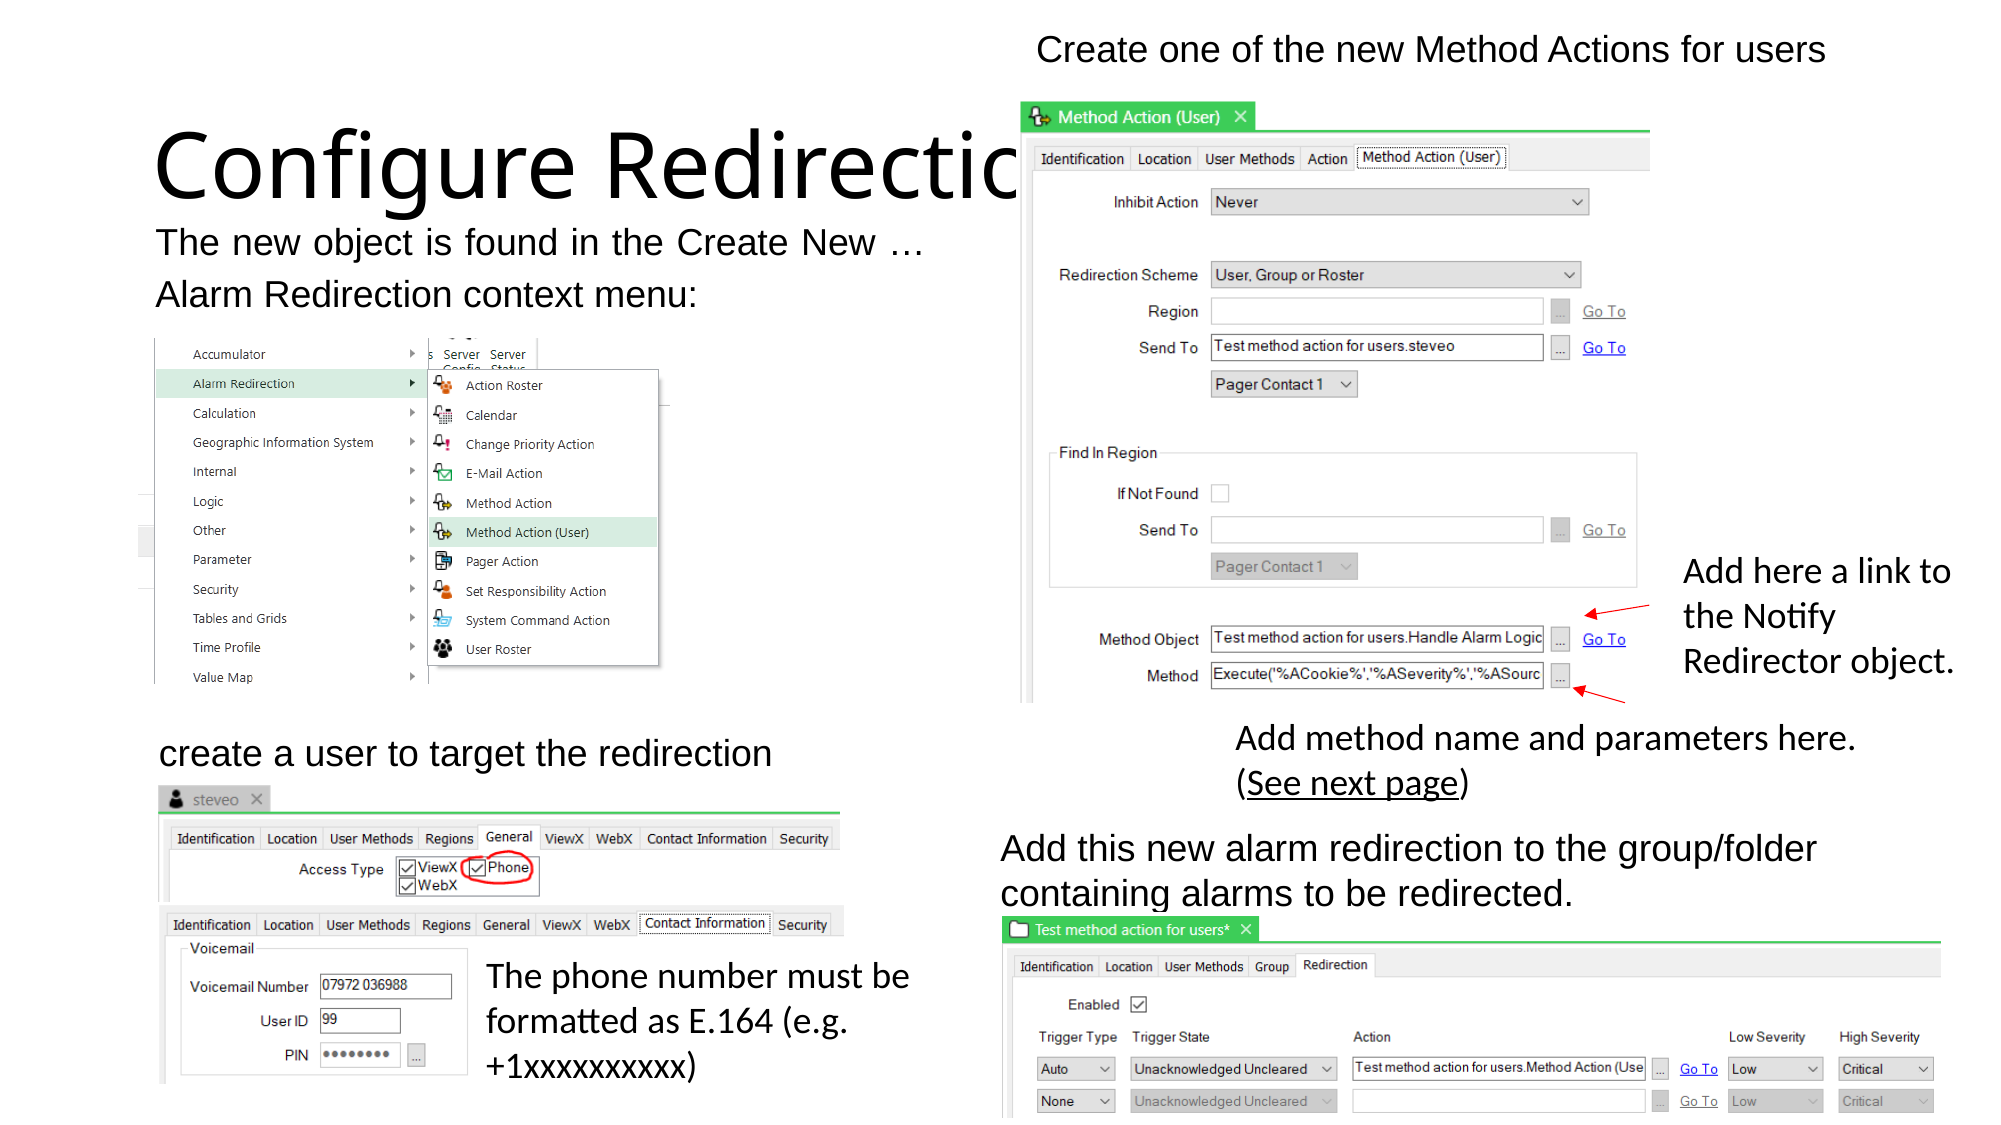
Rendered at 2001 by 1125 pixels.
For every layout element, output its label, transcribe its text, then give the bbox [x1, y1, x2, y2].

picture [155, 782, 844, 1084]
text_box Add this new alarm redirection to the group/folder containing alarms to be redirected. [985, 816, 1986, 922]
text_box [1572, 687, 1625, 703]
picture [1016, 97, 1650, 703]
text_box The phone number must be formatted as E.164 (e.g. +1xxxxxxxxxx) [471, 943, 977, 1094]
picture [999, 912, 1941, 1118]
text_box Create one of the new Method Actions for users [1021, 17, 1842, 78]
text_box The new object is found in the Create New … Alarm Redirection context menu: [140, 203, 941, 322]
text_box Add here a link to the Notify Redirector object. [1668, 538, 1975, 689]
text_box Add method name and parameters here. (See next page) [1220, 705, 1925, 811]
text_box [1584, 605, 1650, 616]
text_box create a user to target the redirection [144, 721, 788, 782]
title Configure Redirection [137, 59, 1863, 278]
picture [138, 338, 670, 684]
